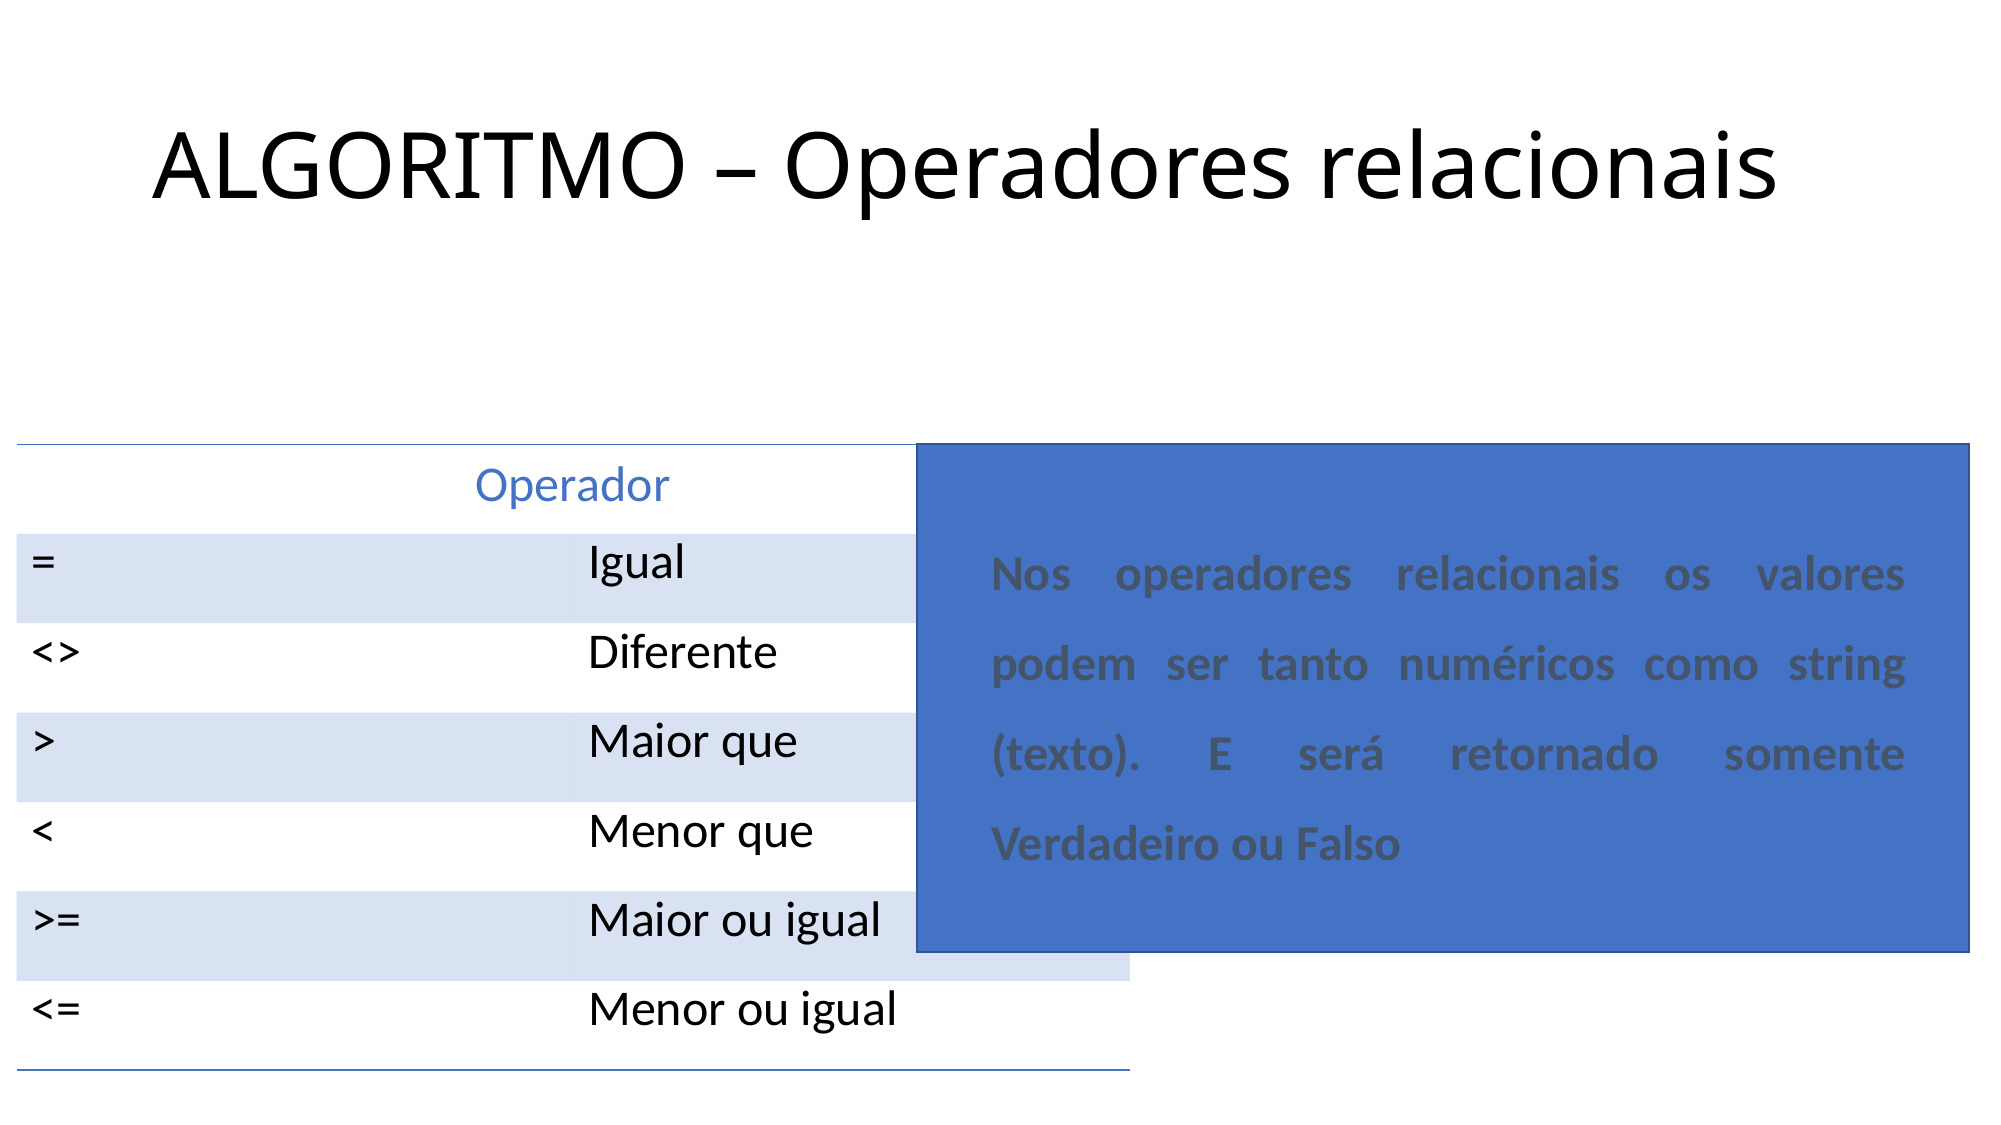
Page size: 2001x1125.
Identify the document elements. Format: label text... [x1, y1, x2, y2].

table_header Operador [17, 445, 916, 534]
table_cell <> [17, 623, 573, 713]
table_cell Maior que [573, 713, 916, 802]
table_cell Diferente [573, 623, 916, 713]
table_cell Maior ou igual [573, 891, 1130, 981]
table_cell <= [17, 981, 573, 1069]
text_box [917, 444, 1969, 953]
title ALGORITMO – Operadores relacionais [137, 59, 1863, 278]
table_cell > [17, 713, 573, 802]
table_cell < [17, 802, 573, 891]
table_cell >= [17, 891, 573, 981]
table_cell = [17, 534, 573, 623]
table_cell Menor que [573, 802, 916, 891]
table_cell Menor ou igual [573, 981, 1130, 1069]
table_cell Igual [573, 534, 916, 623]
